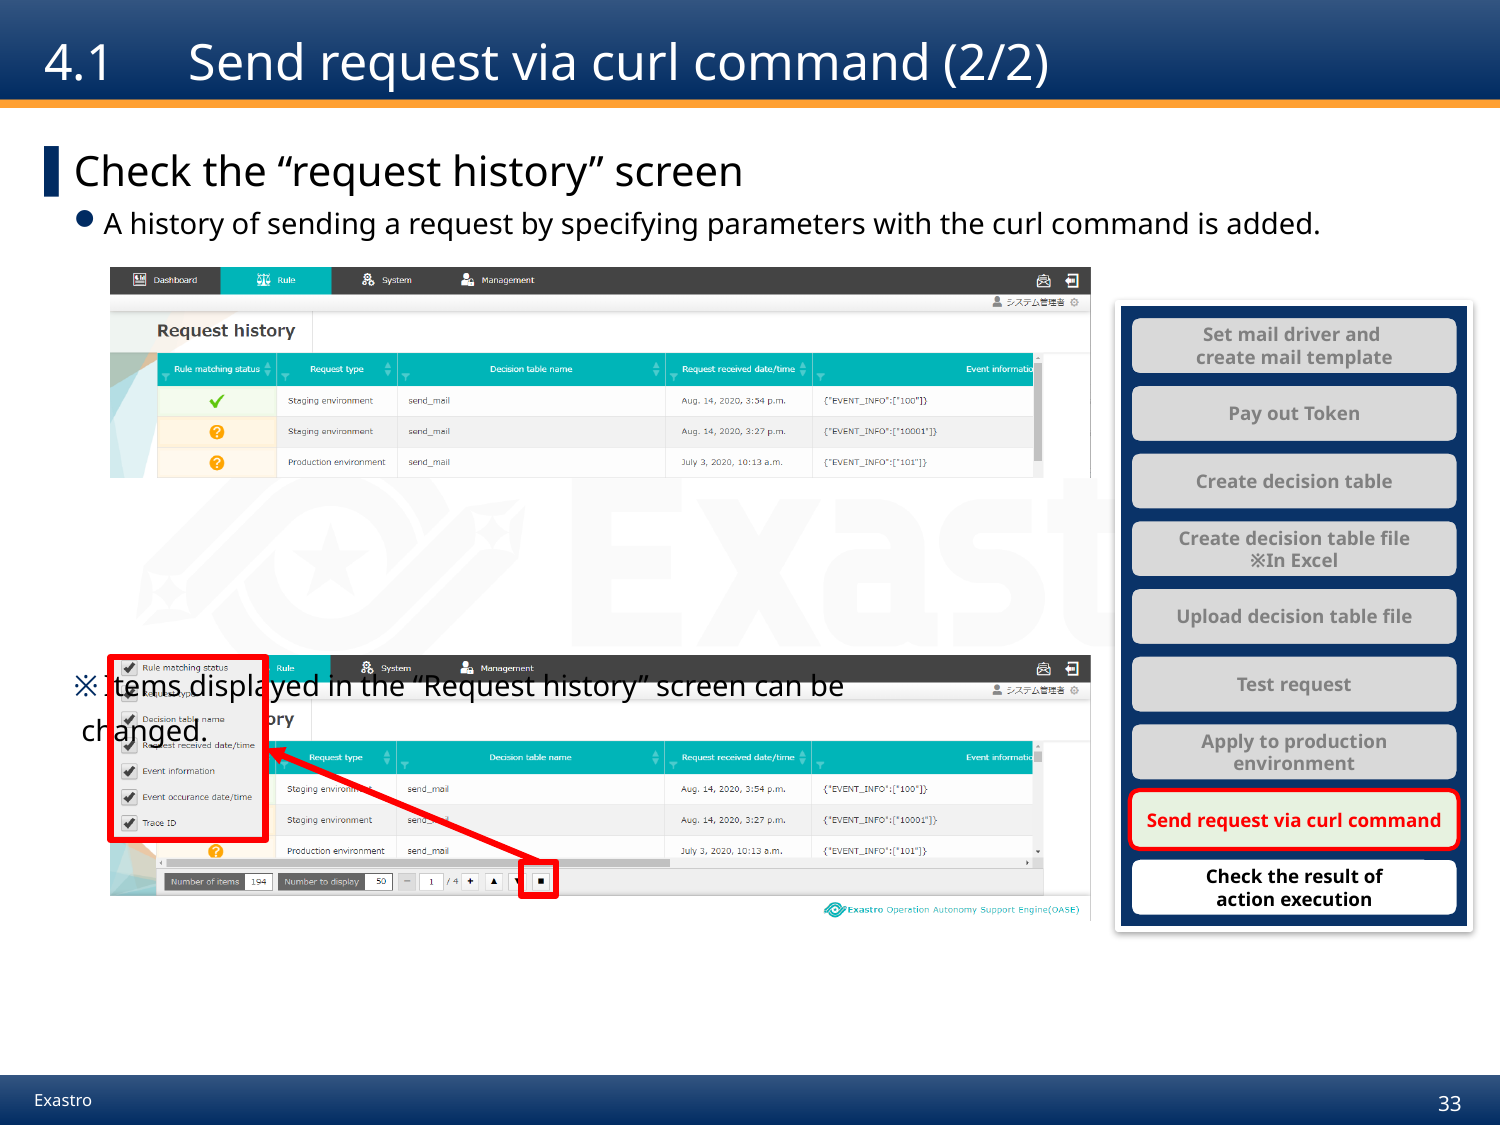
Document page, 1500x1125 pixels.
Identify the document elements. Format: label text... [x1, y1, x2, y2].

text_box Pay out Token [1127, 381, 1461, 446]
text_box Set mail driver and create mail template [1127, 313, 1461, 378]
text_box Check the result of action execution [1127, 855, 1461, 919]
text_box Create decision table [1127, 449, 1461, 513]
text_box [54, 43, 1496, 121]
text_box Upload decision table file [1127, 584, 1461, 649]
picture [0, 0, 1500, 1125]
text_box Test request [1127, 652, 1461, 716]
title 4.1 Send request via curl command (2/2) [29, 18, 1471, 96]
text_box Apply to production environment [1127, 720, 1461, 784]
text_box [1115, 300, 1473, 932]
text_box Create decision table file ※In Excel [1127, 517, 1461, 581]
text_box Send request via curl command [1127, 787, 1461, 852]
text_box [265, 748, 539, 862]
list Check the “request history” screen A history of sending a request by specifying parameters with the curl command is added. Items displayed in the “Request history” screen can be changed. [29, 137, 1471, 1059]
